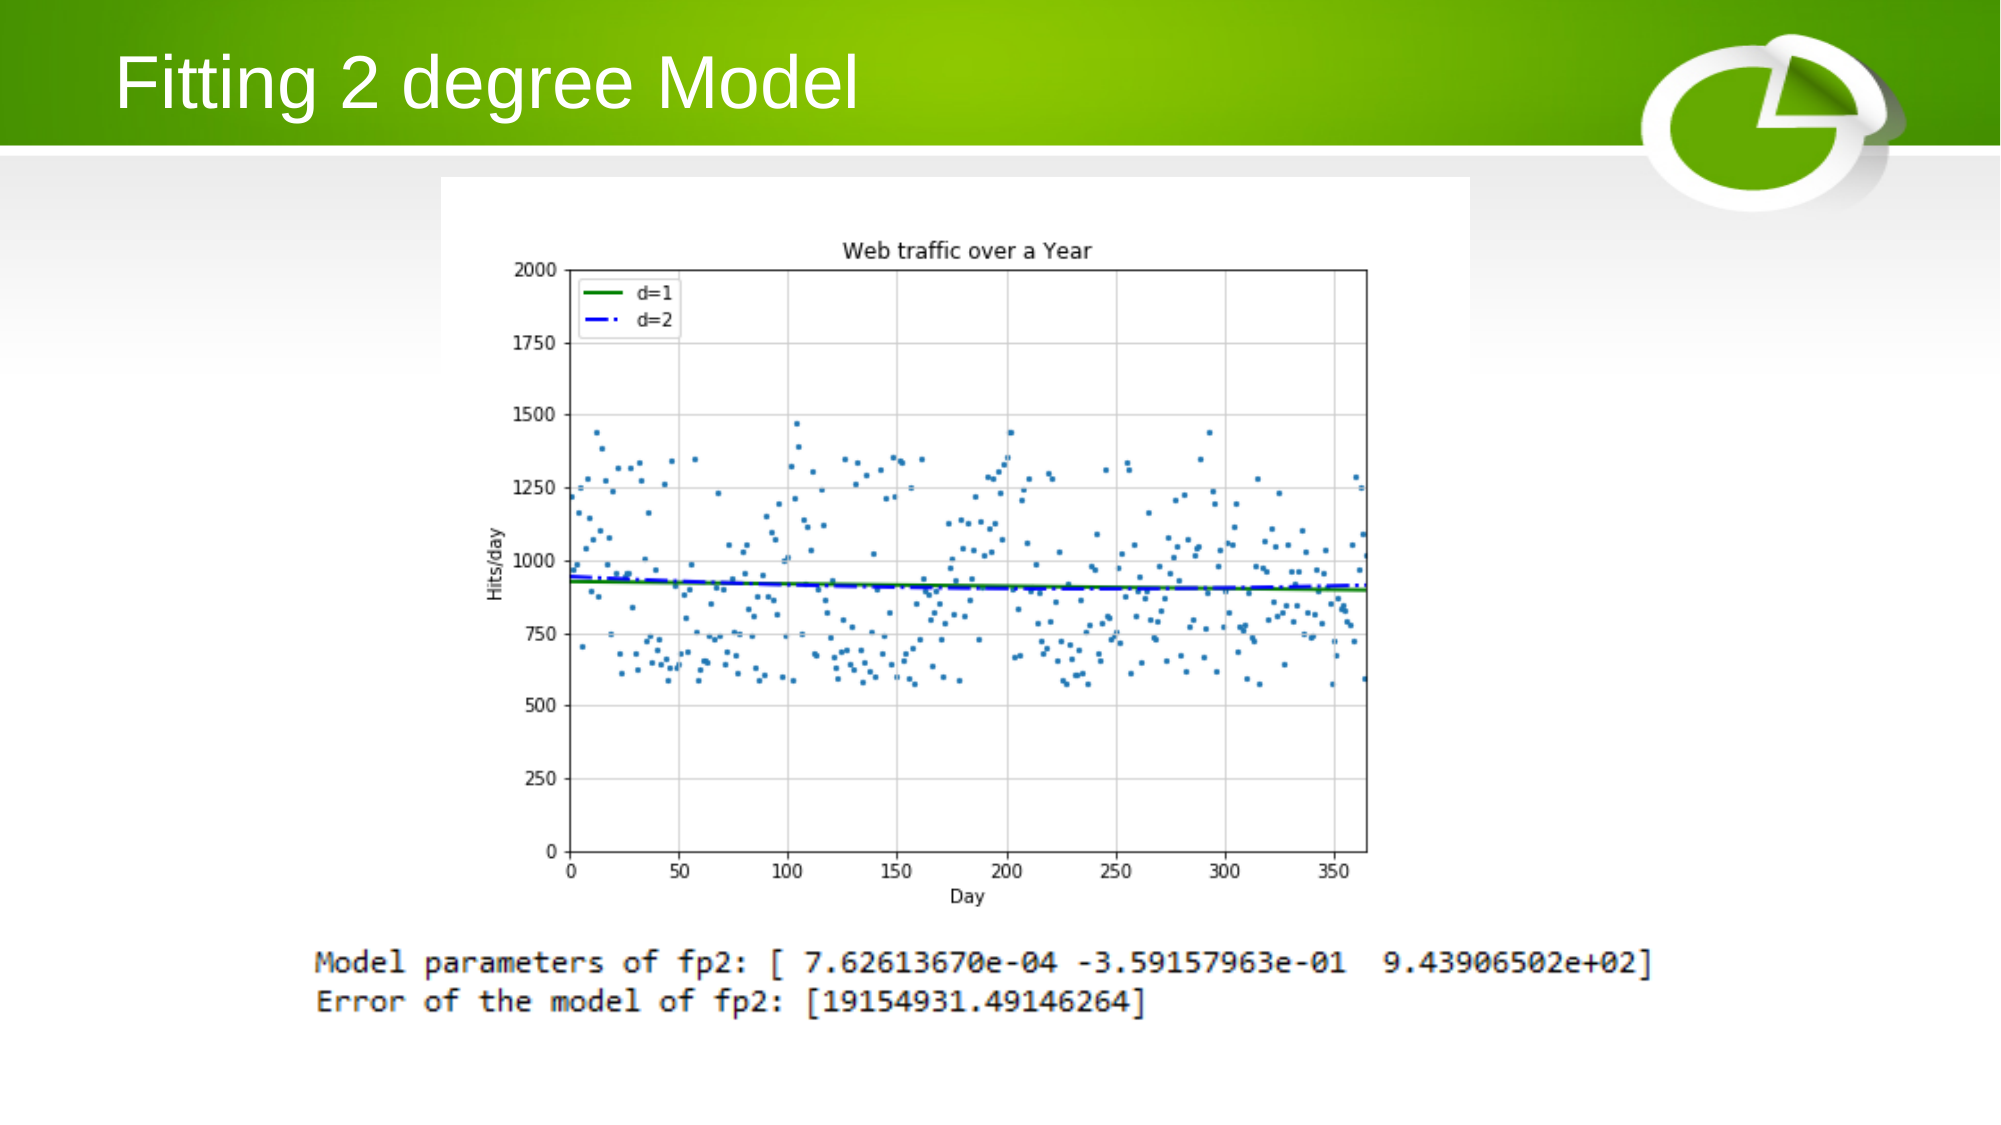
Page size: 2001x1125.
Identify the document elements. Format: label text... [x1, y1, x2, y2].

title Fitting 2 degree Model [99, 30, 1901, 127]
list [441, 177, 1470, 924]
picture [0, 0, 2001, 1125]
